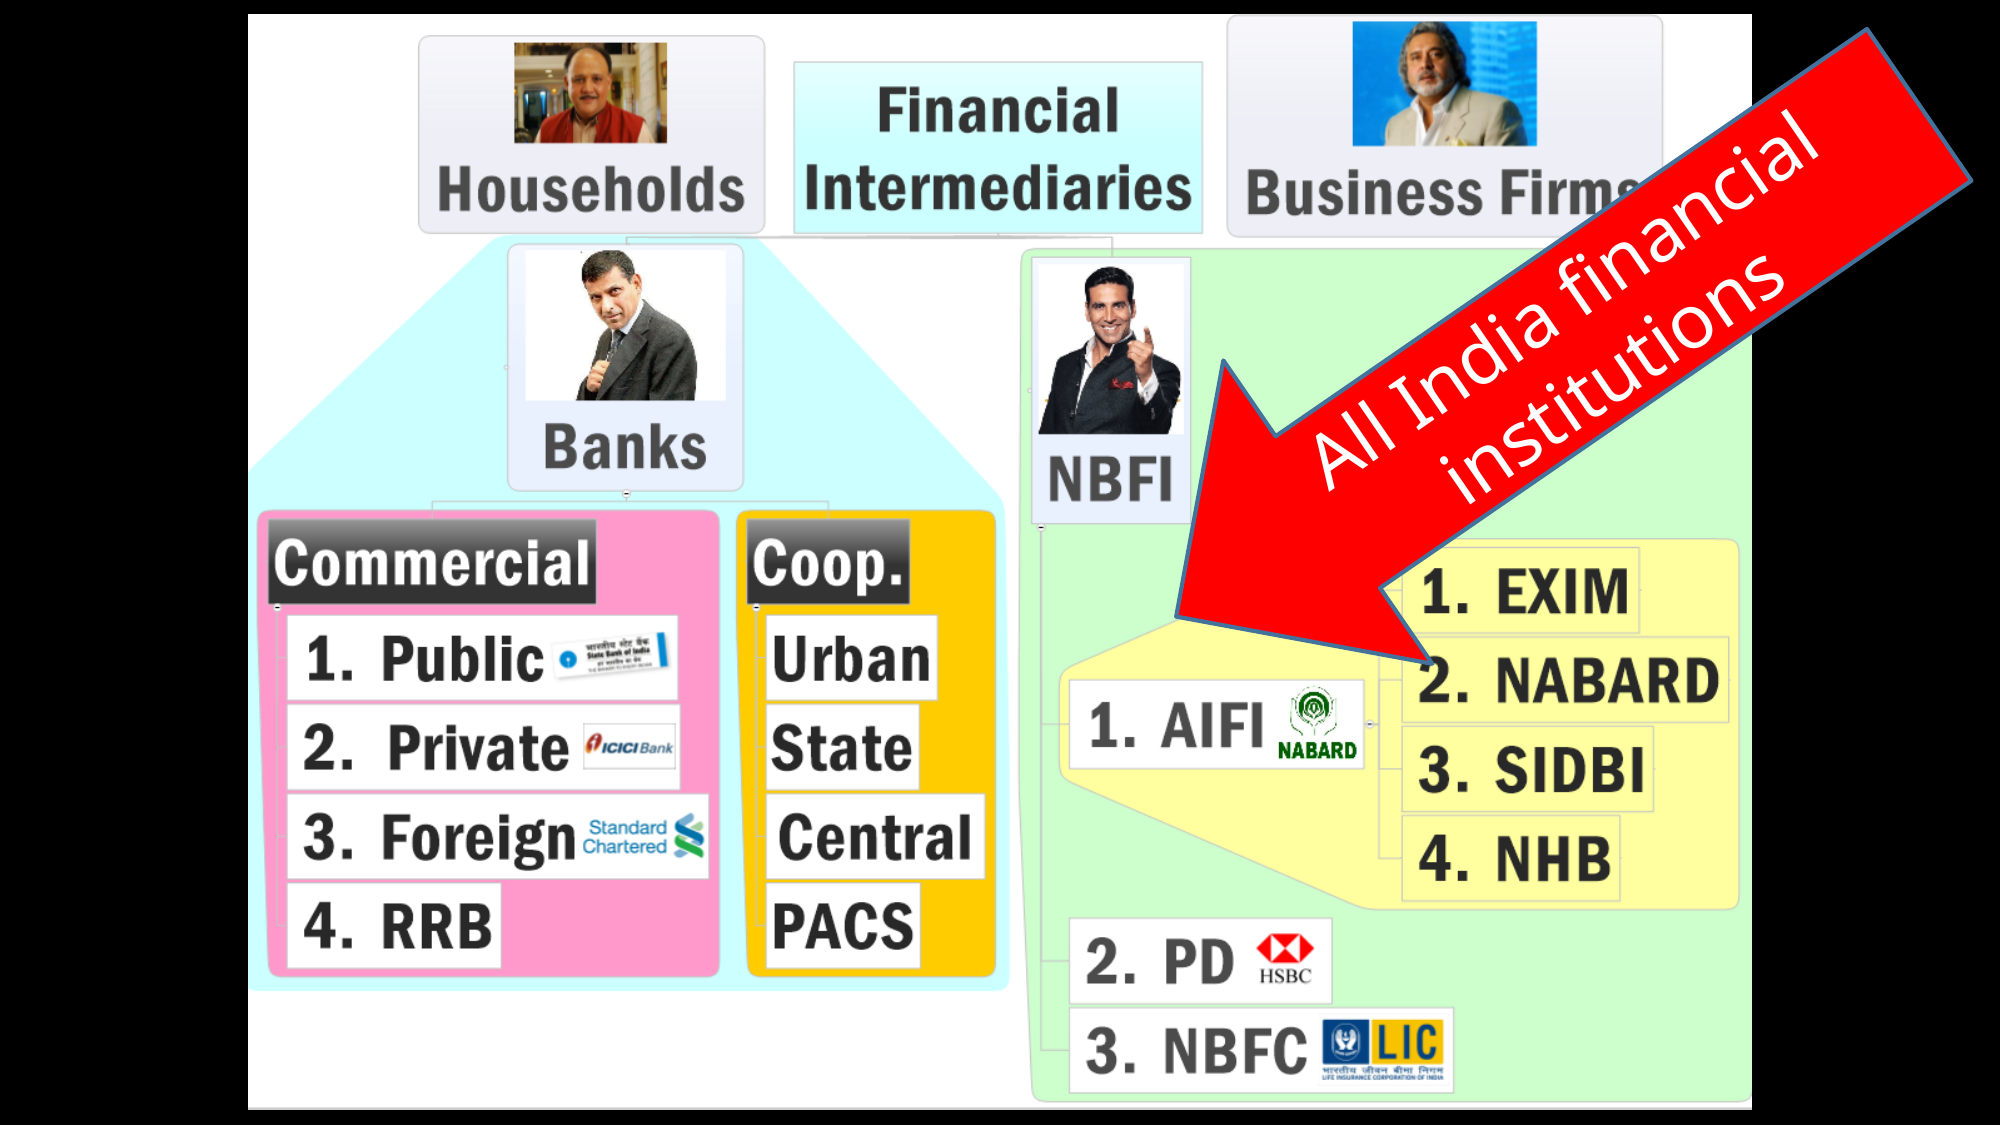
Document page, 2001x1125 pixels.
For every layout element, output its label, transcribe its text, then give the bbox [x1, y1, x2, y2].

picture [248, 14, 1752, 1111]
text_box All India financial institutions [1755, 26, 1974, 333]
